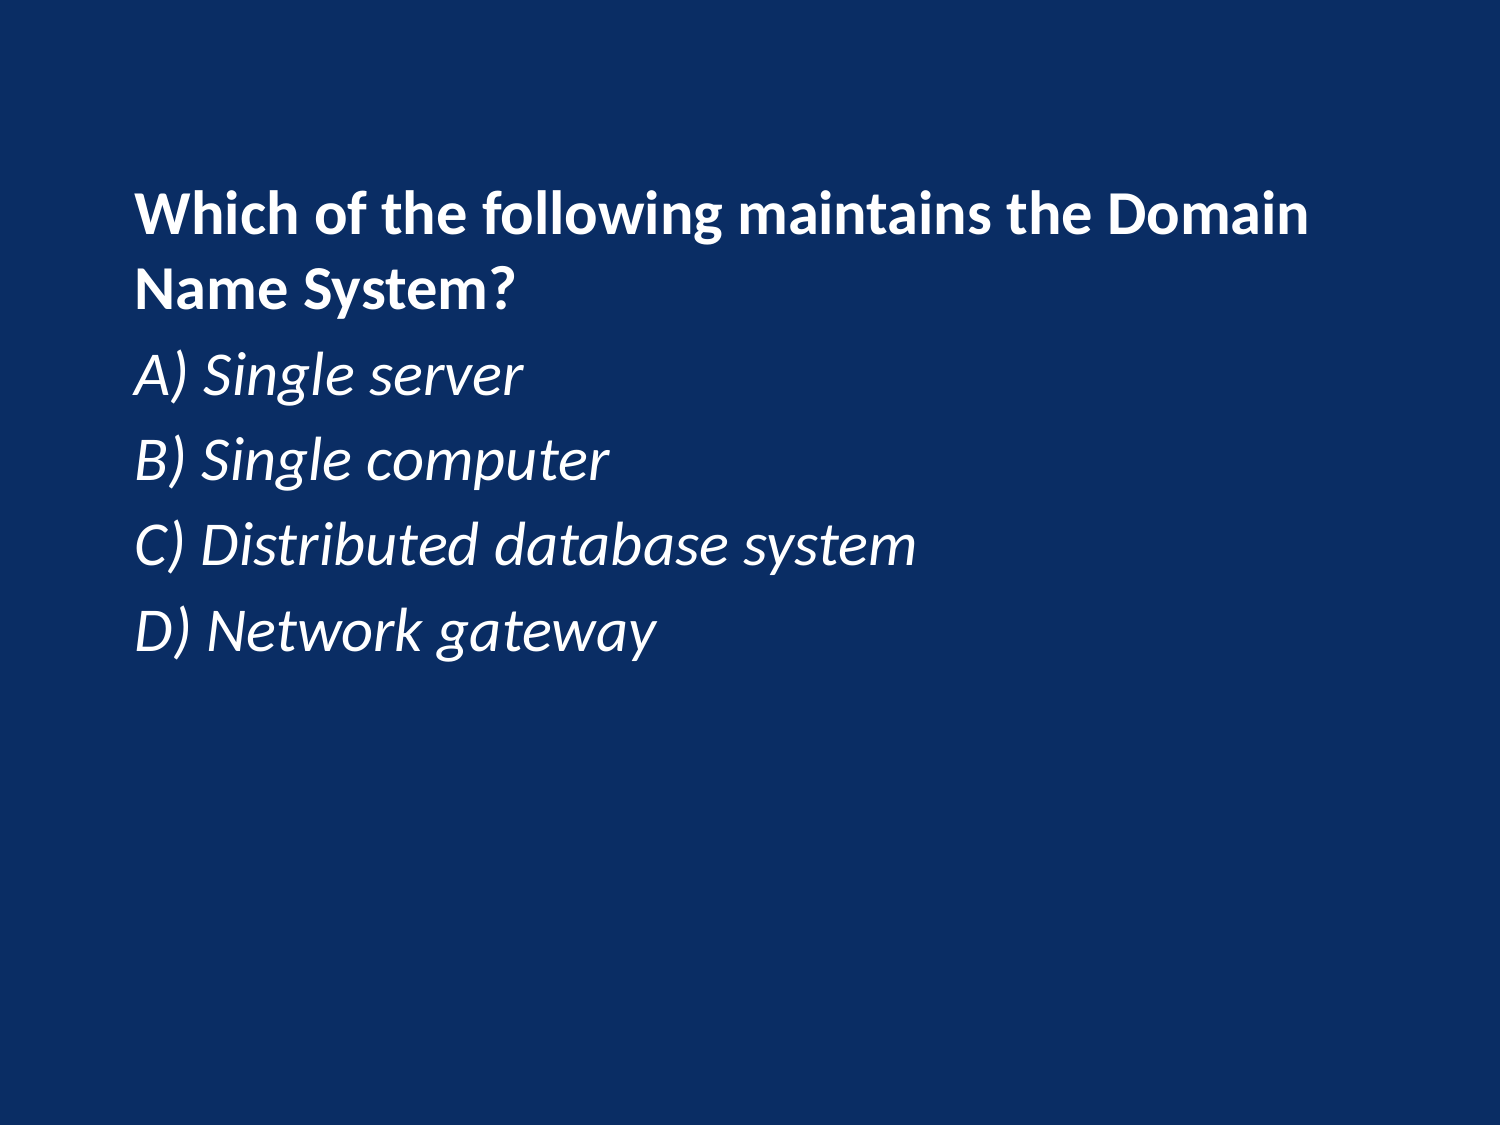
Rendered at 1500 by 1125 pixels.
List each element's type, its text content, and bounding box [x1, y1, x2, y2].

text_box Which of the following maintains the Domain Name System? A) Single server B) Single computer C) Distributed database system D) Network gateway [119, 119, 1395, 671]
